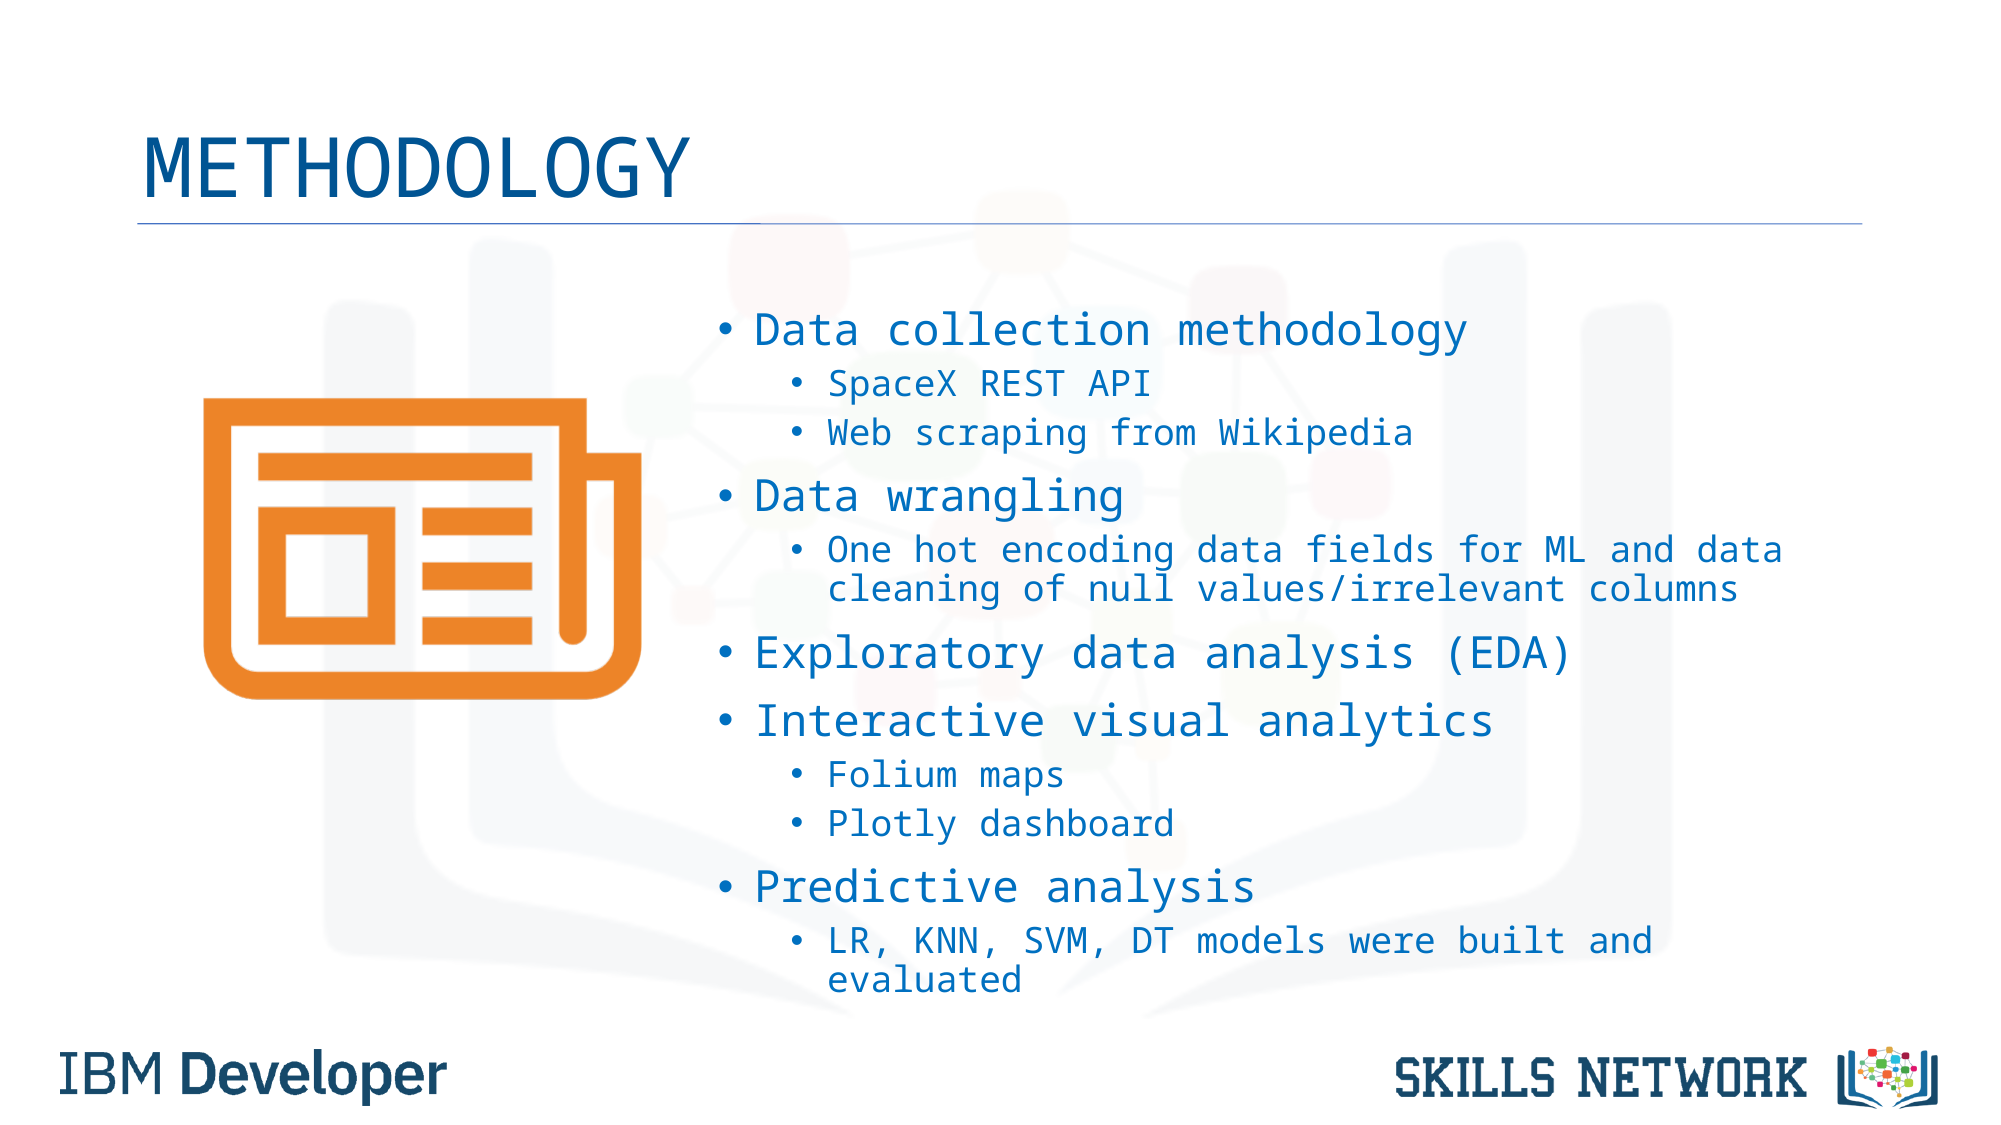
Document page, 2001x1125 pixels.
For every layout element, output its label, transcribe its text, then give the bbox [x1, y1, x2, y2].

picture [160, 300, 685, 825]
picture [1390, 1045, 1945, 1111]
list Data collection methodology SpaceX REST API Web scraping from Wikipedia Data wrangling One hot encoding data fields for ML and data cleaning of null values/irrelevant columns Exploratory data analysis (EDA) Interactive visual analytics Folium maps Plotly dashboard Predictive analysis LR, KNN, SVM, DT models were built and evaluated [702, 299, 1863, 1014]
picture [55, 1045, 459, 1108]
title METHODOLOGY [128, 61, 1315, 280]
